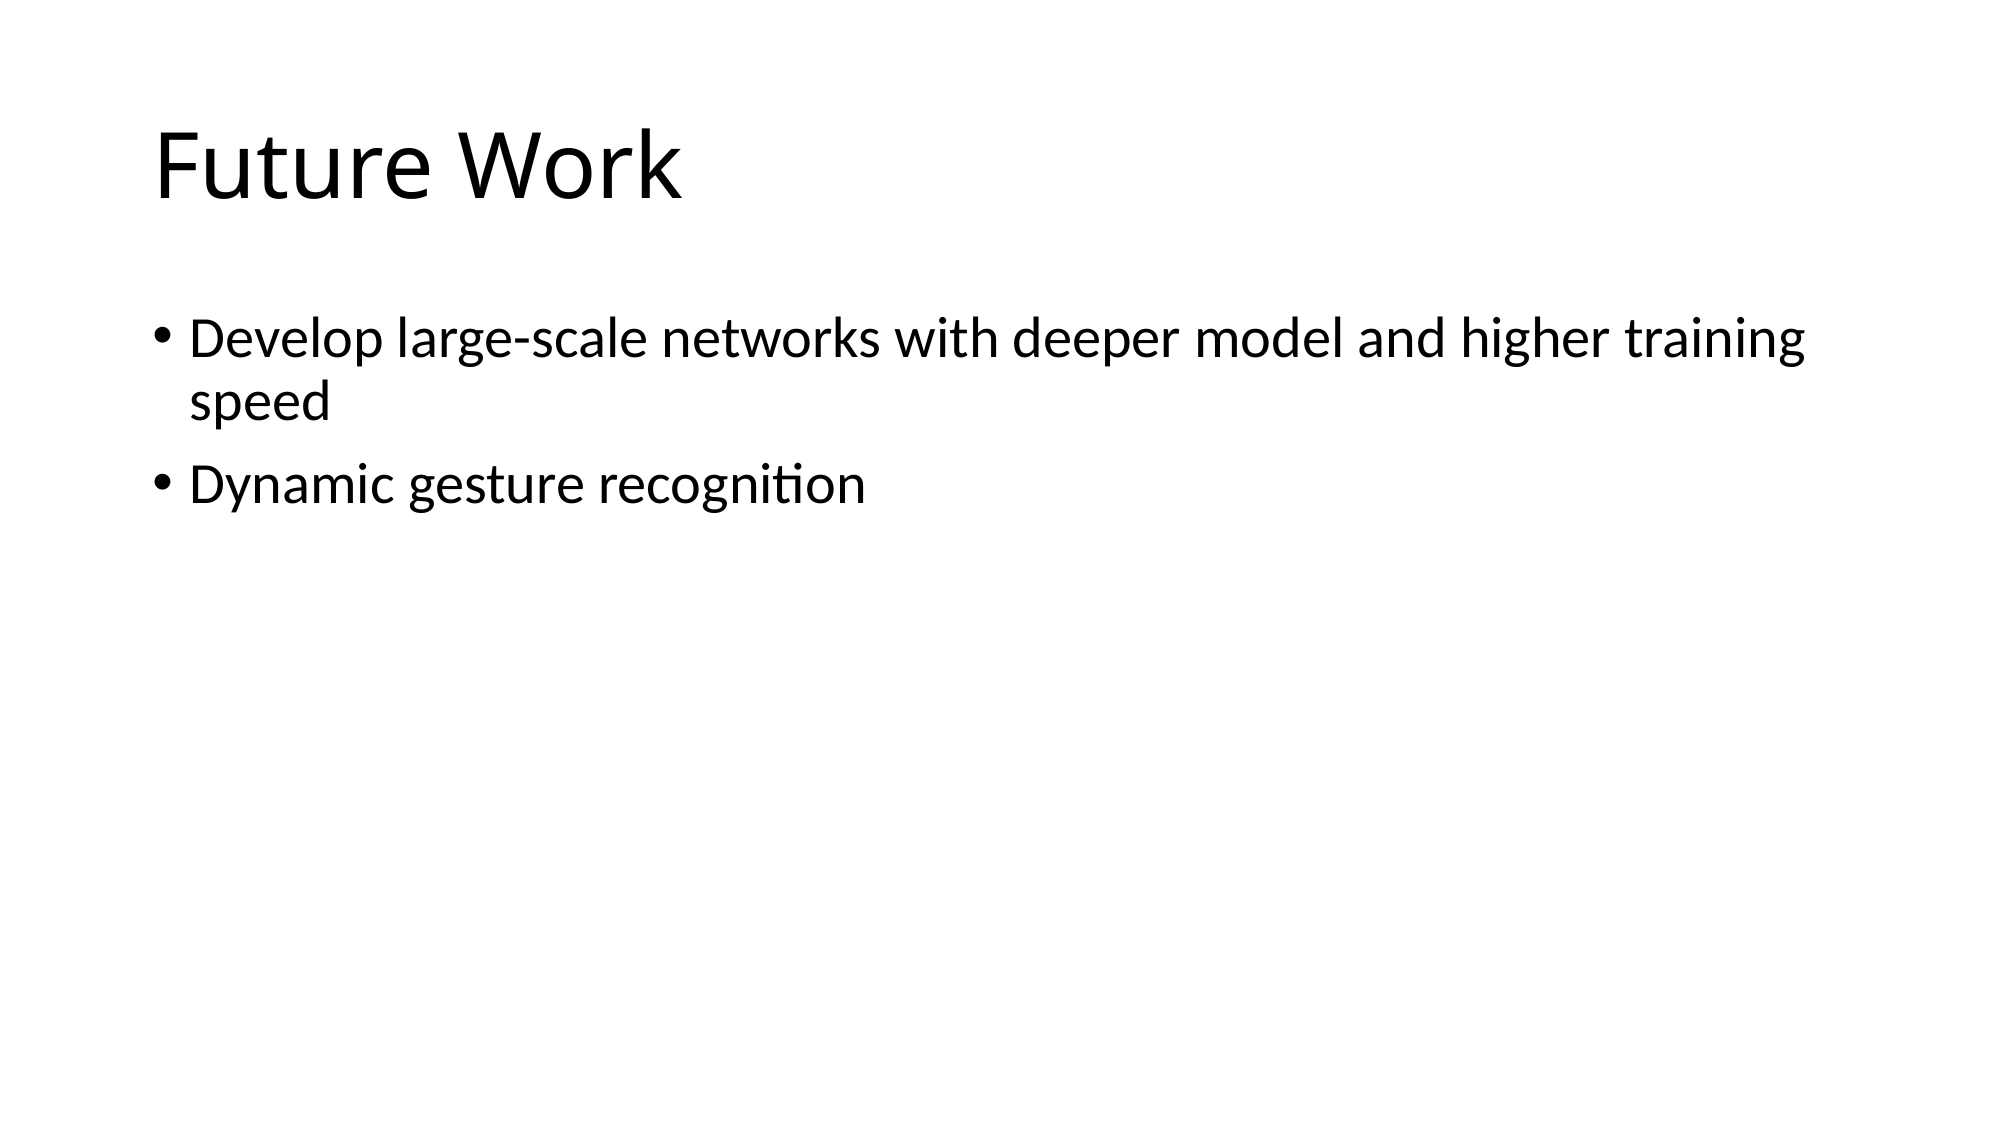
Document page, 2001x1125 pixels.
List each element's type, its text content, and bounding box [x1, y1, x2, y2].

title Future Work [137, 59, 1863, 278]
list Develop large-scale networks with deeper model and higher training speed Dynamic gesture recognition [137, 299, 1863, 1014]
